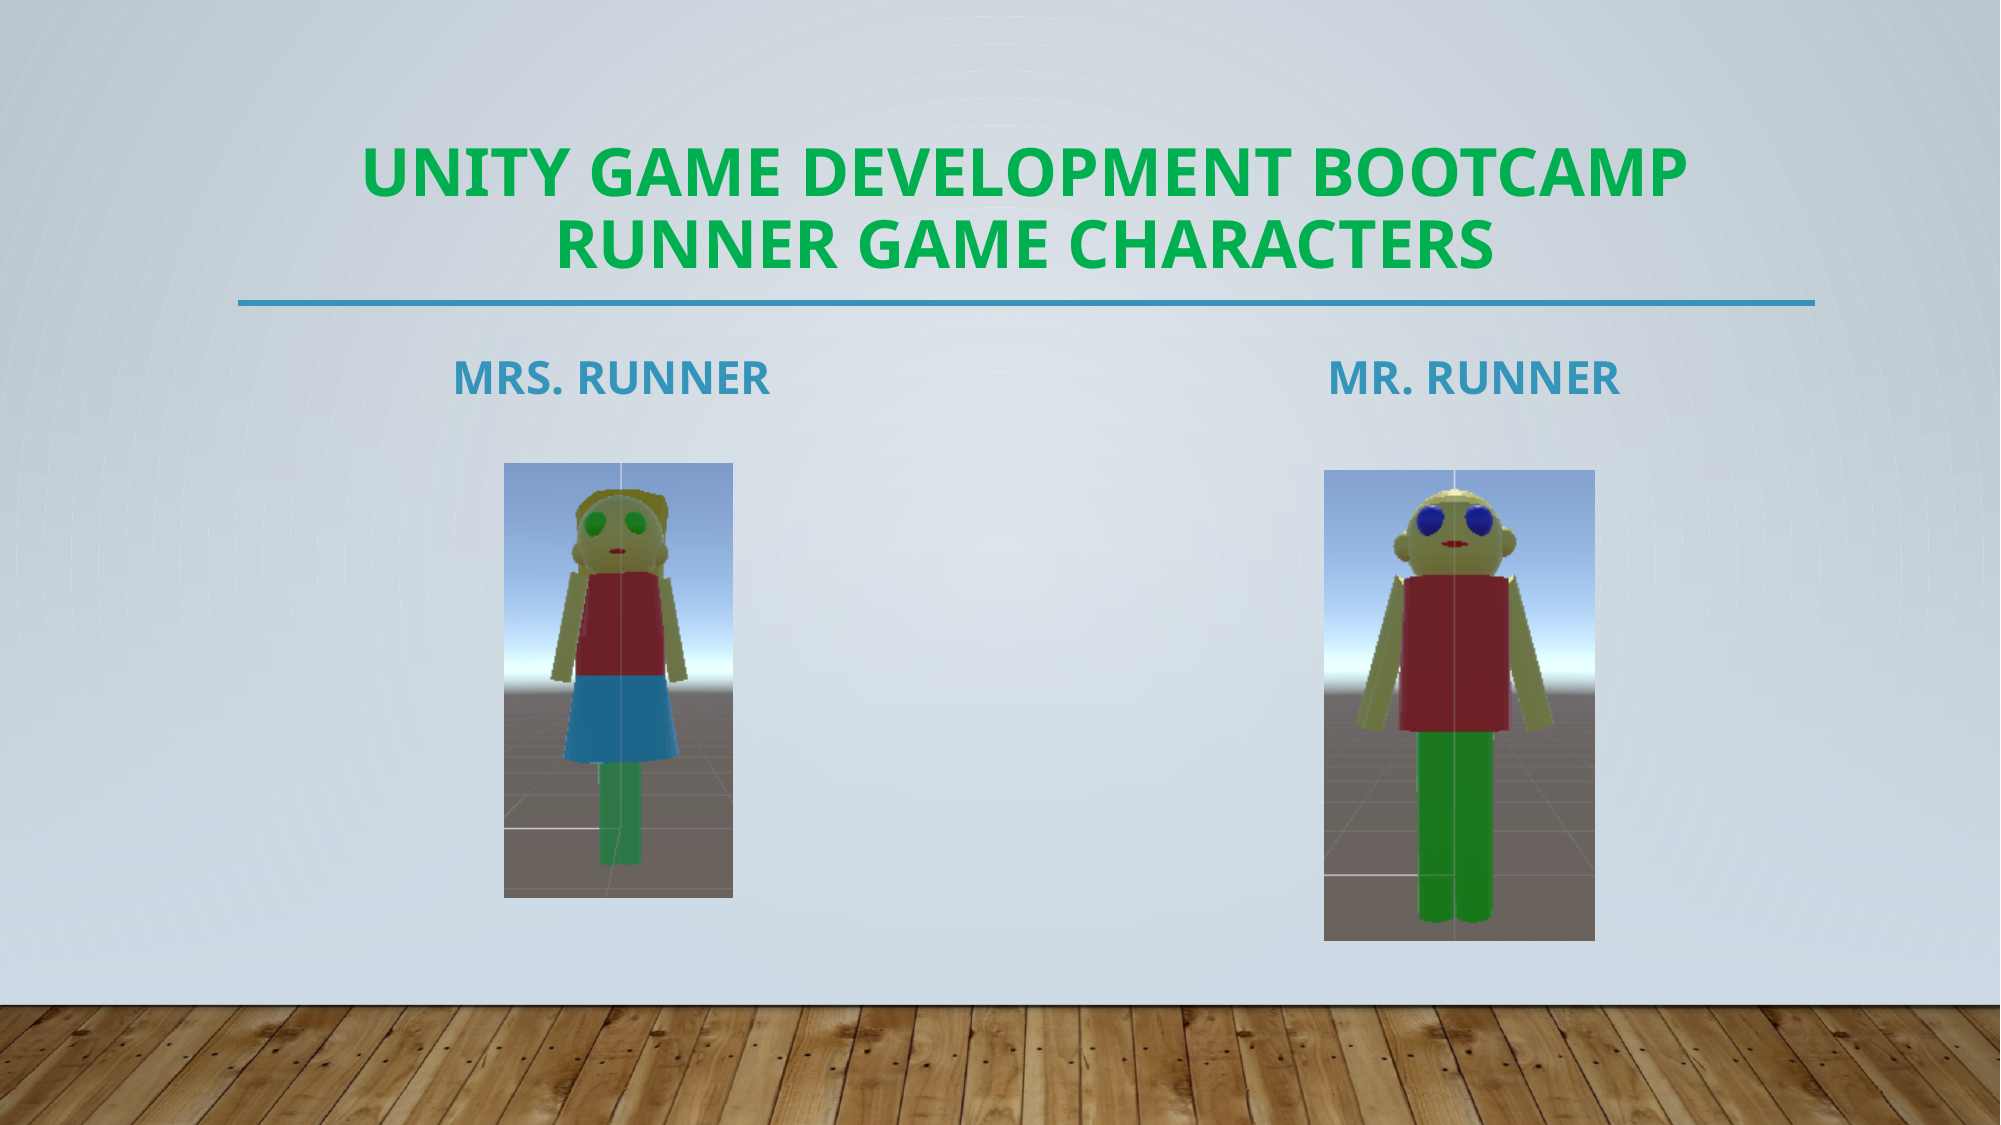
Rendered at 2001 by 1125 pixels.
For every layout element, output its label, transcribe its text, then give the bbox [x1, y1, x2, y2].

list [1324, 469, 1596, 941]
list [504, 463, 733, 898]
picture [0, 1005, 2000, 1125]
title UnIty Game Development Bootcamp Runner Game Characters [237, 131, 1814, 306]
list Mr. Runner [1012, 277, 1863, 411]
list Mrs. Runner [137, 277, 984, 411]
